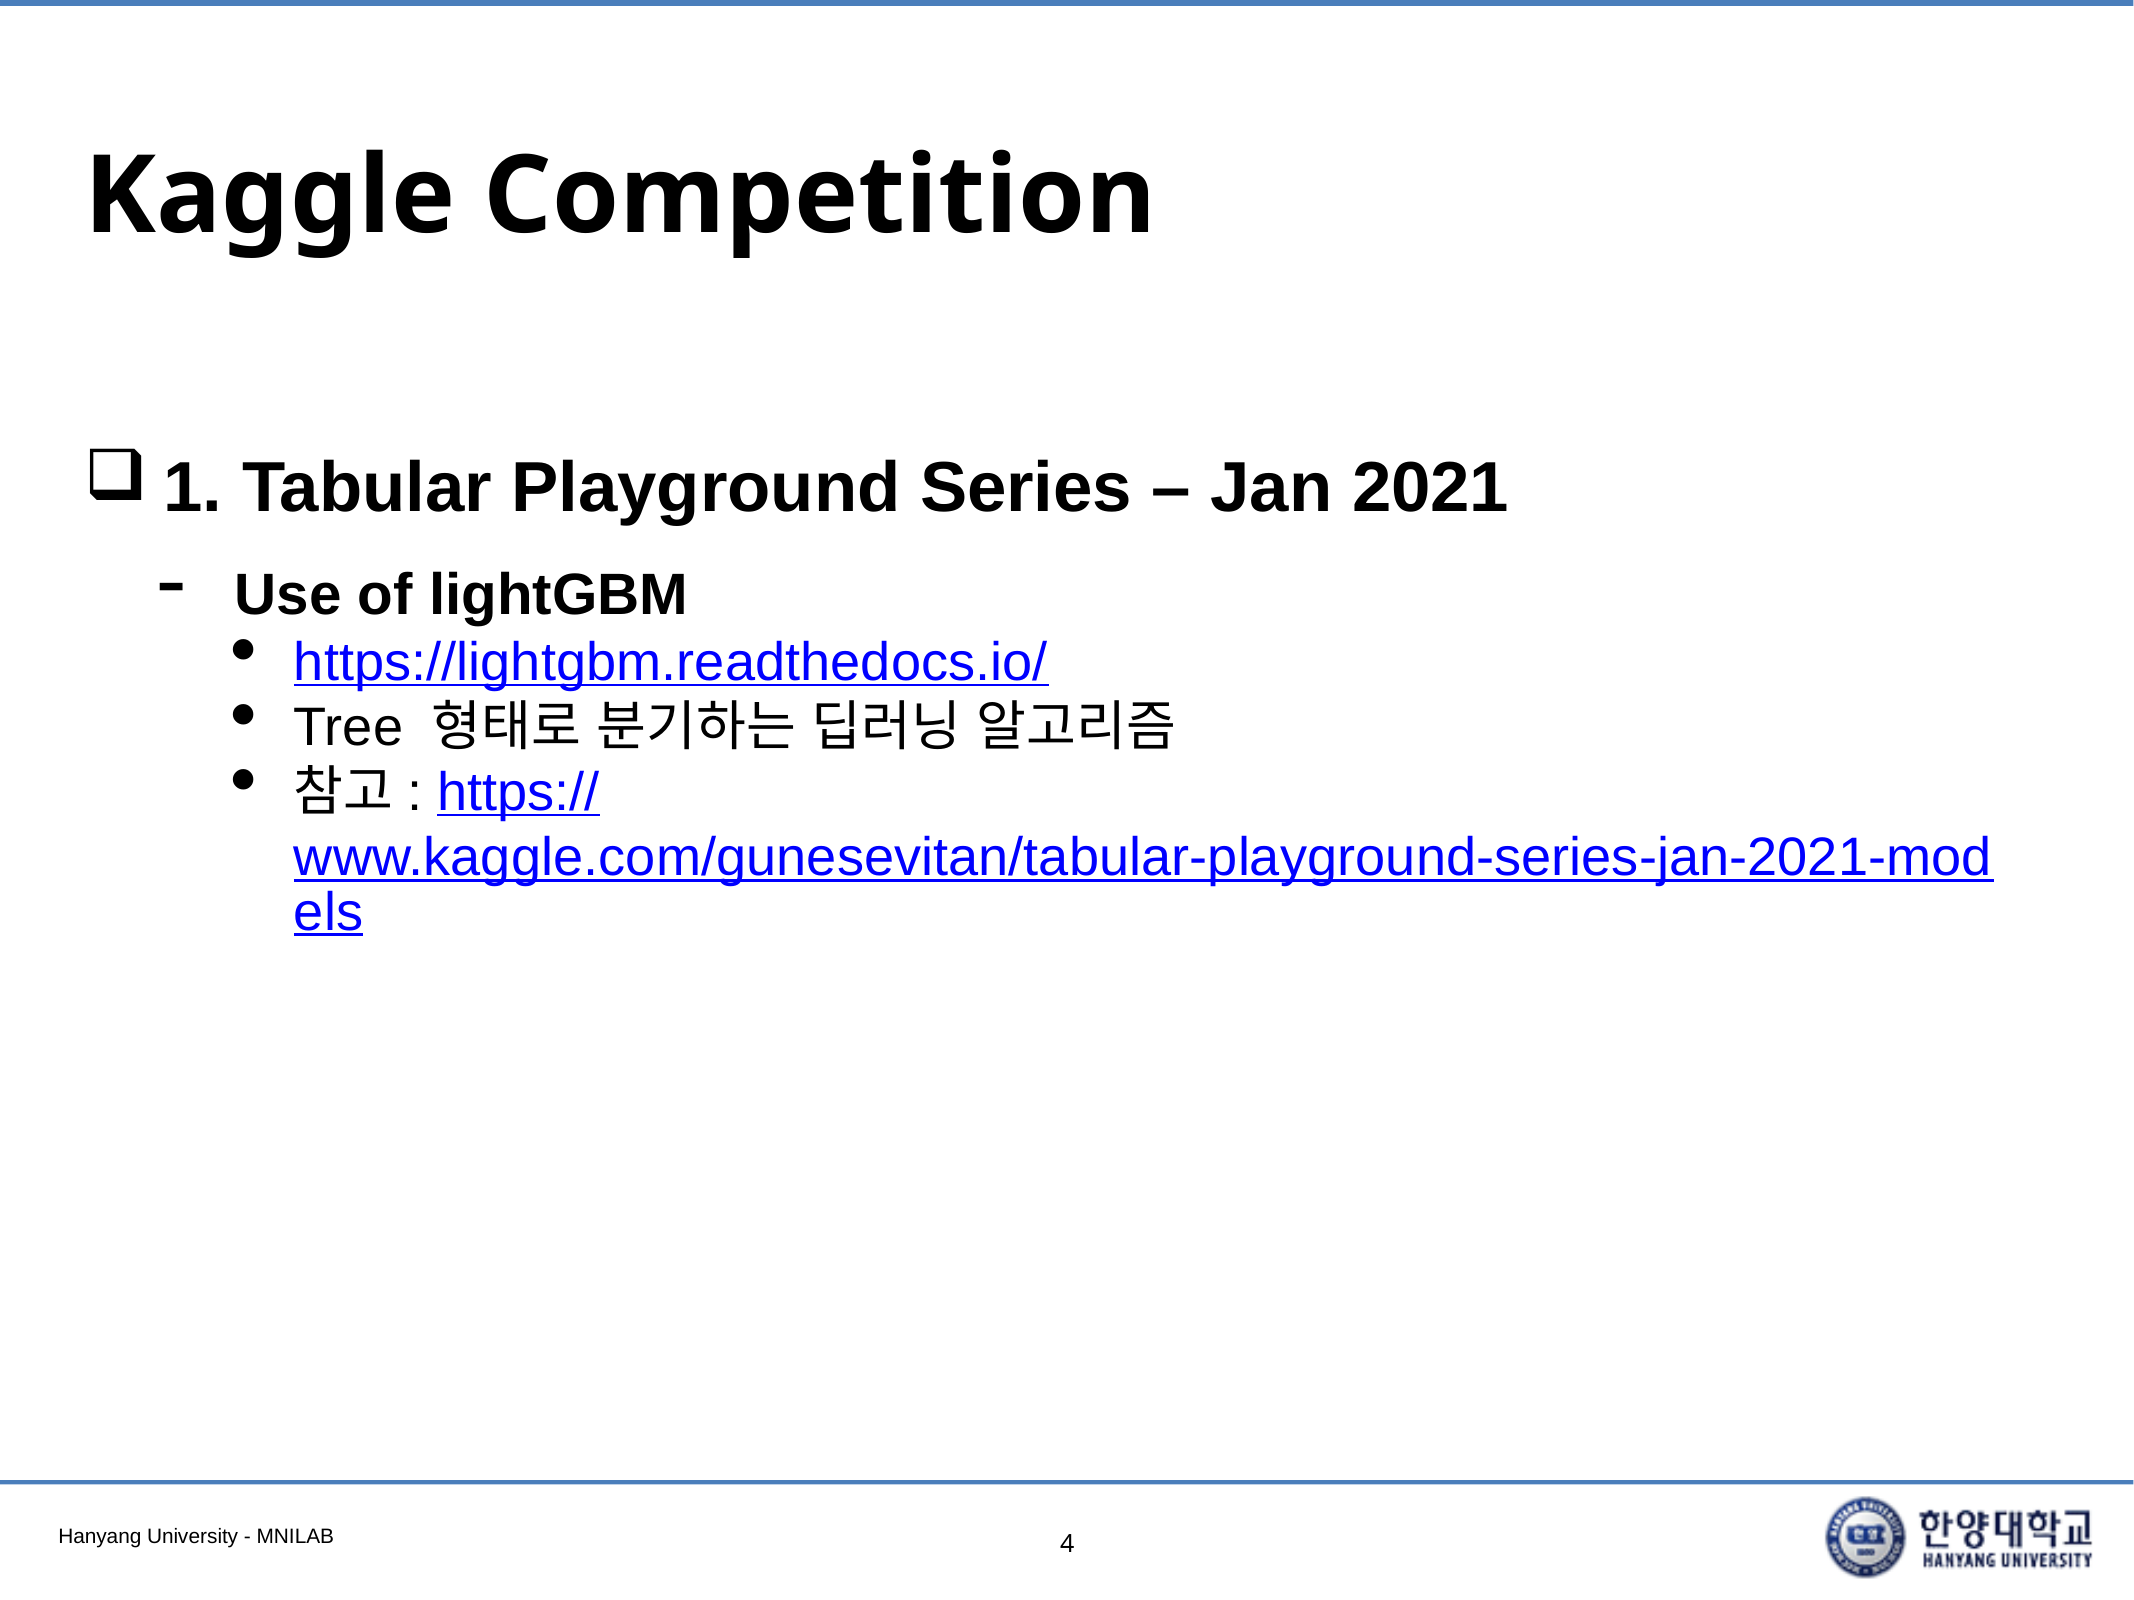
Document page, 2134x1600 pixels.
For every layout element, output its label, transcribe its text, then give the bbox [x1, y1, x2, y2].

picture [1797, 1495, 2128, 1581]
list 1. Tabular Playground Series – Jan 2021 Use of lightGBM https://lightgbm.readthedocs.io/ Tree 형태로 분기하는 딥러닝 알고리즘 참고: https://www.kaggle.com/gunesevitan/tabular-playground-series-jan-2021-models [75, 415, 2018, 1241]
title Kaggle Competition [75, 41, 2058, 338]
slide_number 4 [1037, 1518, 1098, 1567]
